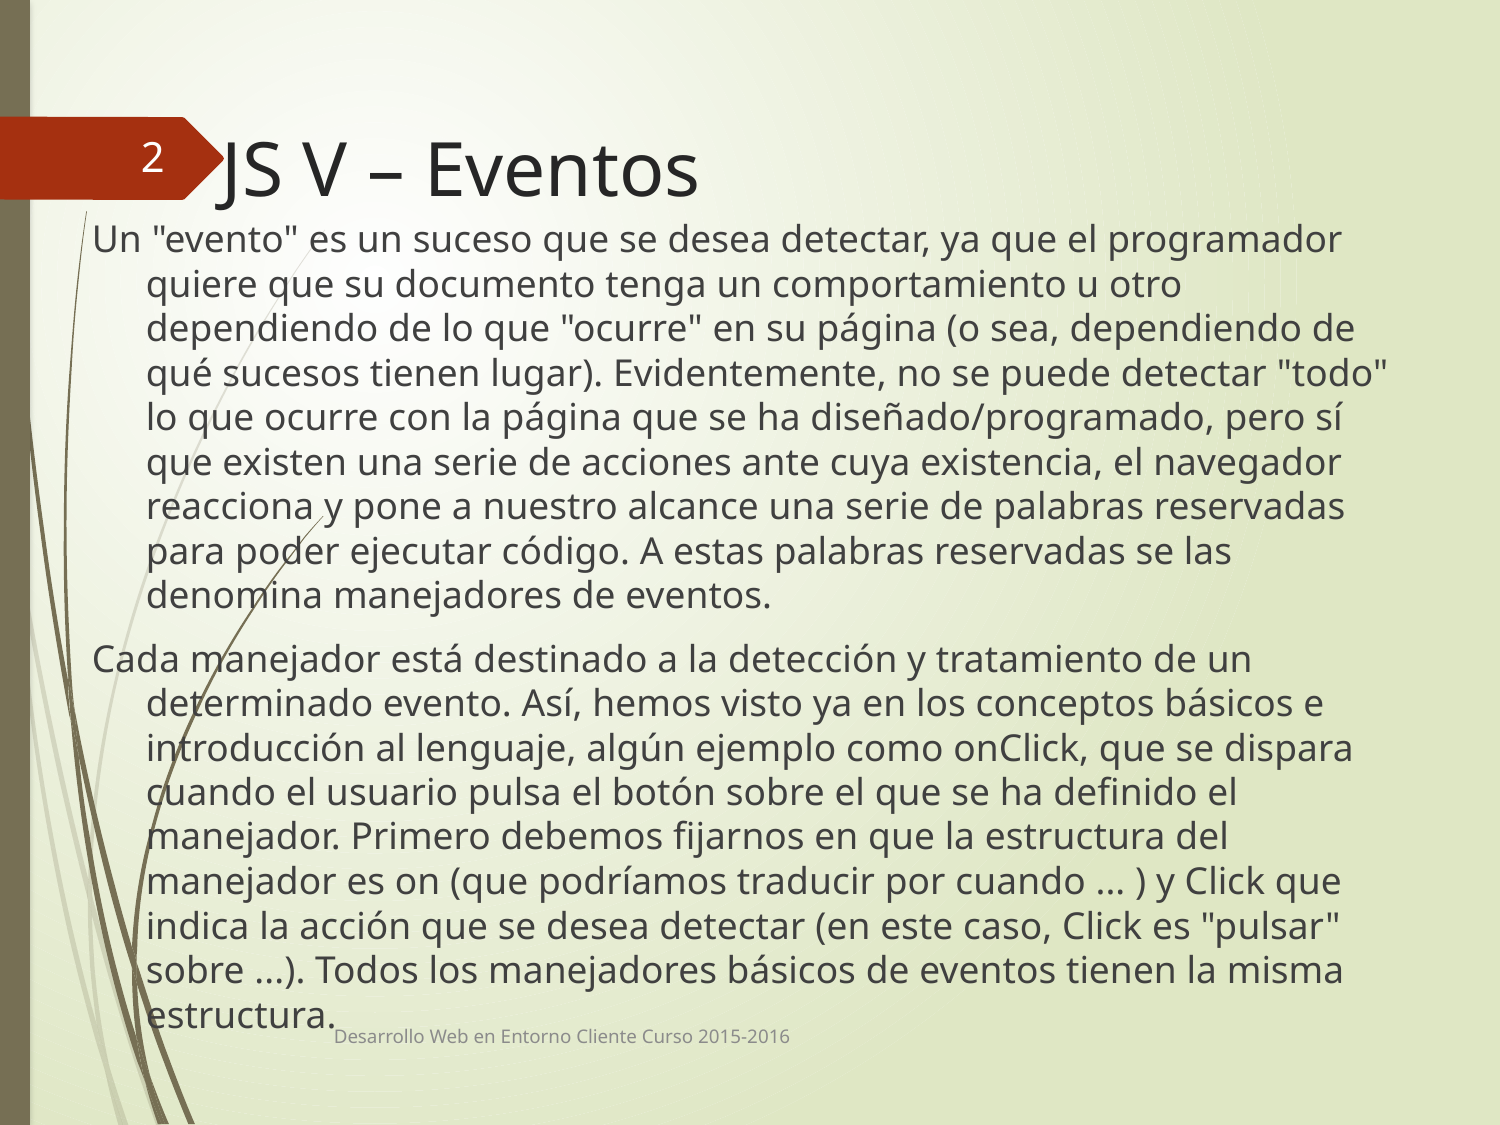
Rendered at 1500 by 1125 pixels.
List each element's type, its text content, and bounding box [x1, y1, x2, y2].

list Un "evento" es un suceso que se desea detectar, ya que el programador quiere que su documento tenga un comportamiento u otro dependiendo de lo que "ocurre" en su página (o sea, dependiendo de qué sucesos tienen lugar). Evidentemente, no se puede detectar "todo" lo que ocurre con la página que se ha diseñado/programado, pero sí que existen una serie de acciones ante cuya existencia, el navegador reacciona y pone a nuestro alcance una serie de palabras reservadas para poder ejecutar código. A estas palabras reservadas se las denomina manejadores de eventos. Cada manejador está destinado a la detección y tratamiento de un determinado evento. Así, hemos visto ya en los conceptos básicos e introducción al lenguaje, algún ejemplo como onClick, que se dispara cuando el usuario pulsa el botón sobre el que se ha definido el manejador. Primero debemos fijarnos en que la estructura del manejador es on (que podríamos traducir por cuando ... ) y Click que indica la acción que se desea detectar (en este caso, Click es "pulsar" sobre ...). Todos los manejadores básicos de eventos tienen la misma estructura. [76, 208, 1427, 1047]
footer Desarrollo Web en Entorno Cliente Curso 2015-2016 [318, 1006, 1257, 1067]
title JS V – Eventos [206, 113, 1400, 208]
slide_number 2 [83, 129, 180, 190]
